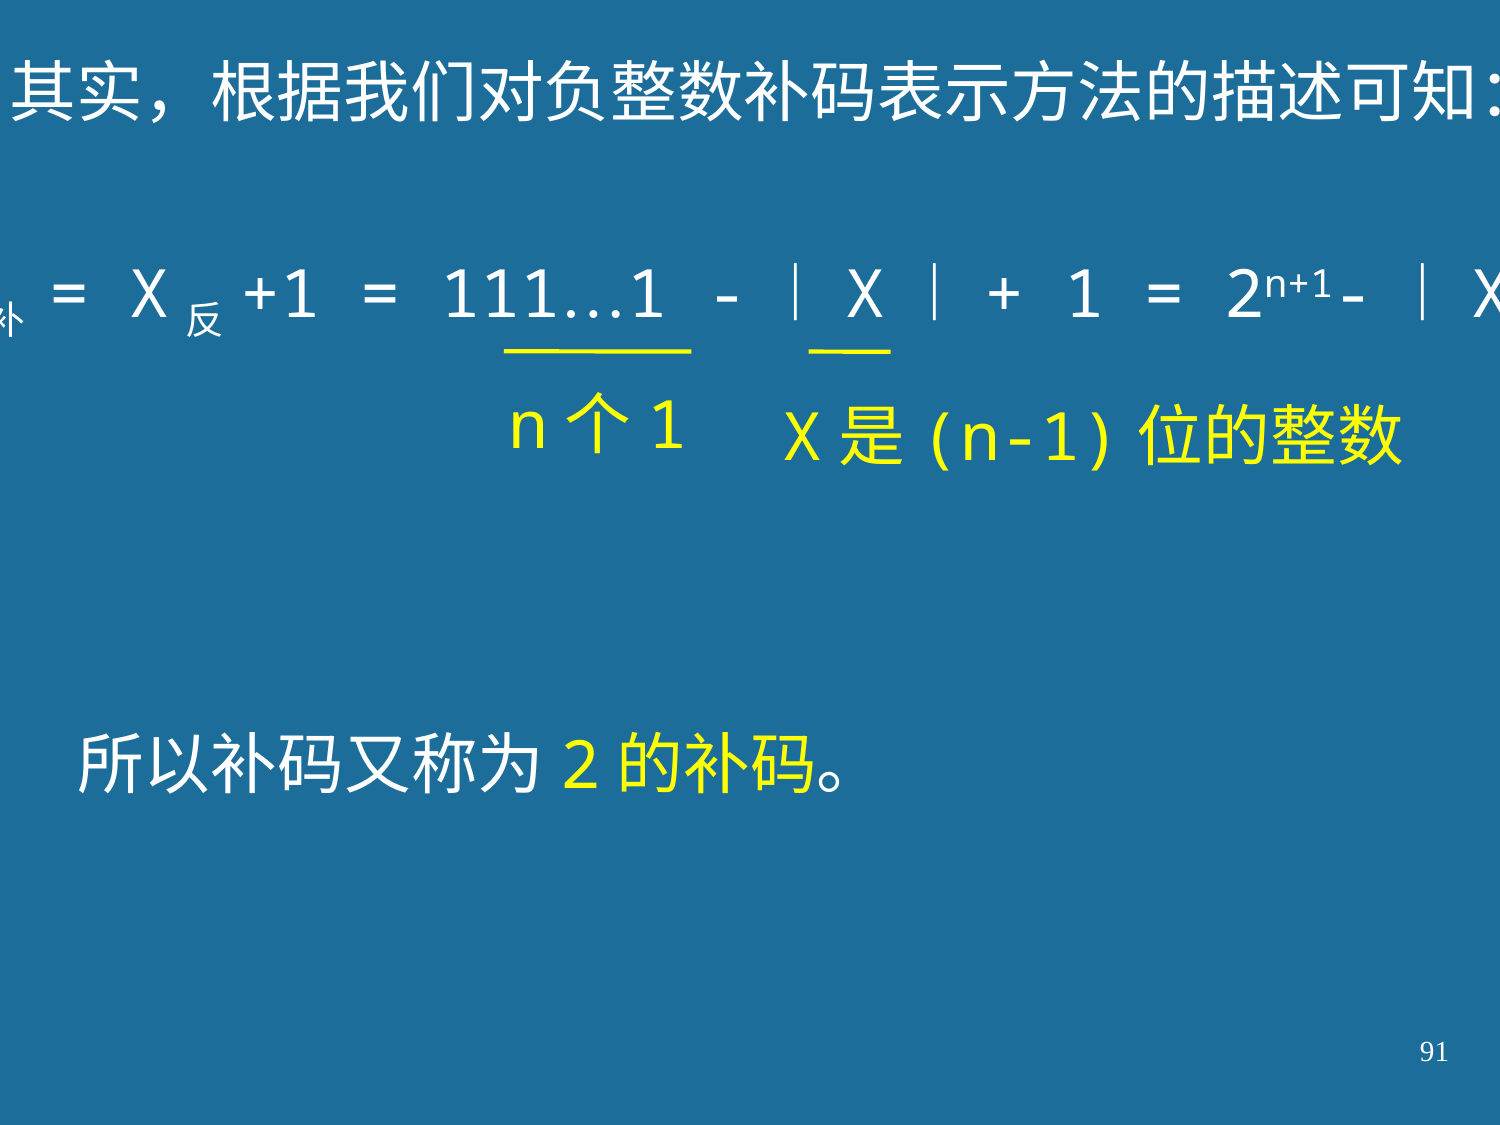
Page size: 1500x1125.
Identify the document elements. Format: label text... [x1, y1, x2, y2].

text_box 所以补码又称为2的补码。 [62, 714, 899, 810]
slide_number 91 [1151, 1025, 1465, 1100]
text_box 其实，根据我们对负整数补码表示方法的描述可知： [0, 42, 1500, 138]
text_box X是(n-1)位的整数 [767, 386, 1419, 482]
text_box n个1 [493, 374, 703, 470]
text_box X补 = X反+1 = 111…1 -︱X︱+ 1 = 2n+1-︱X︱ [0, 243, 1500, 350]
